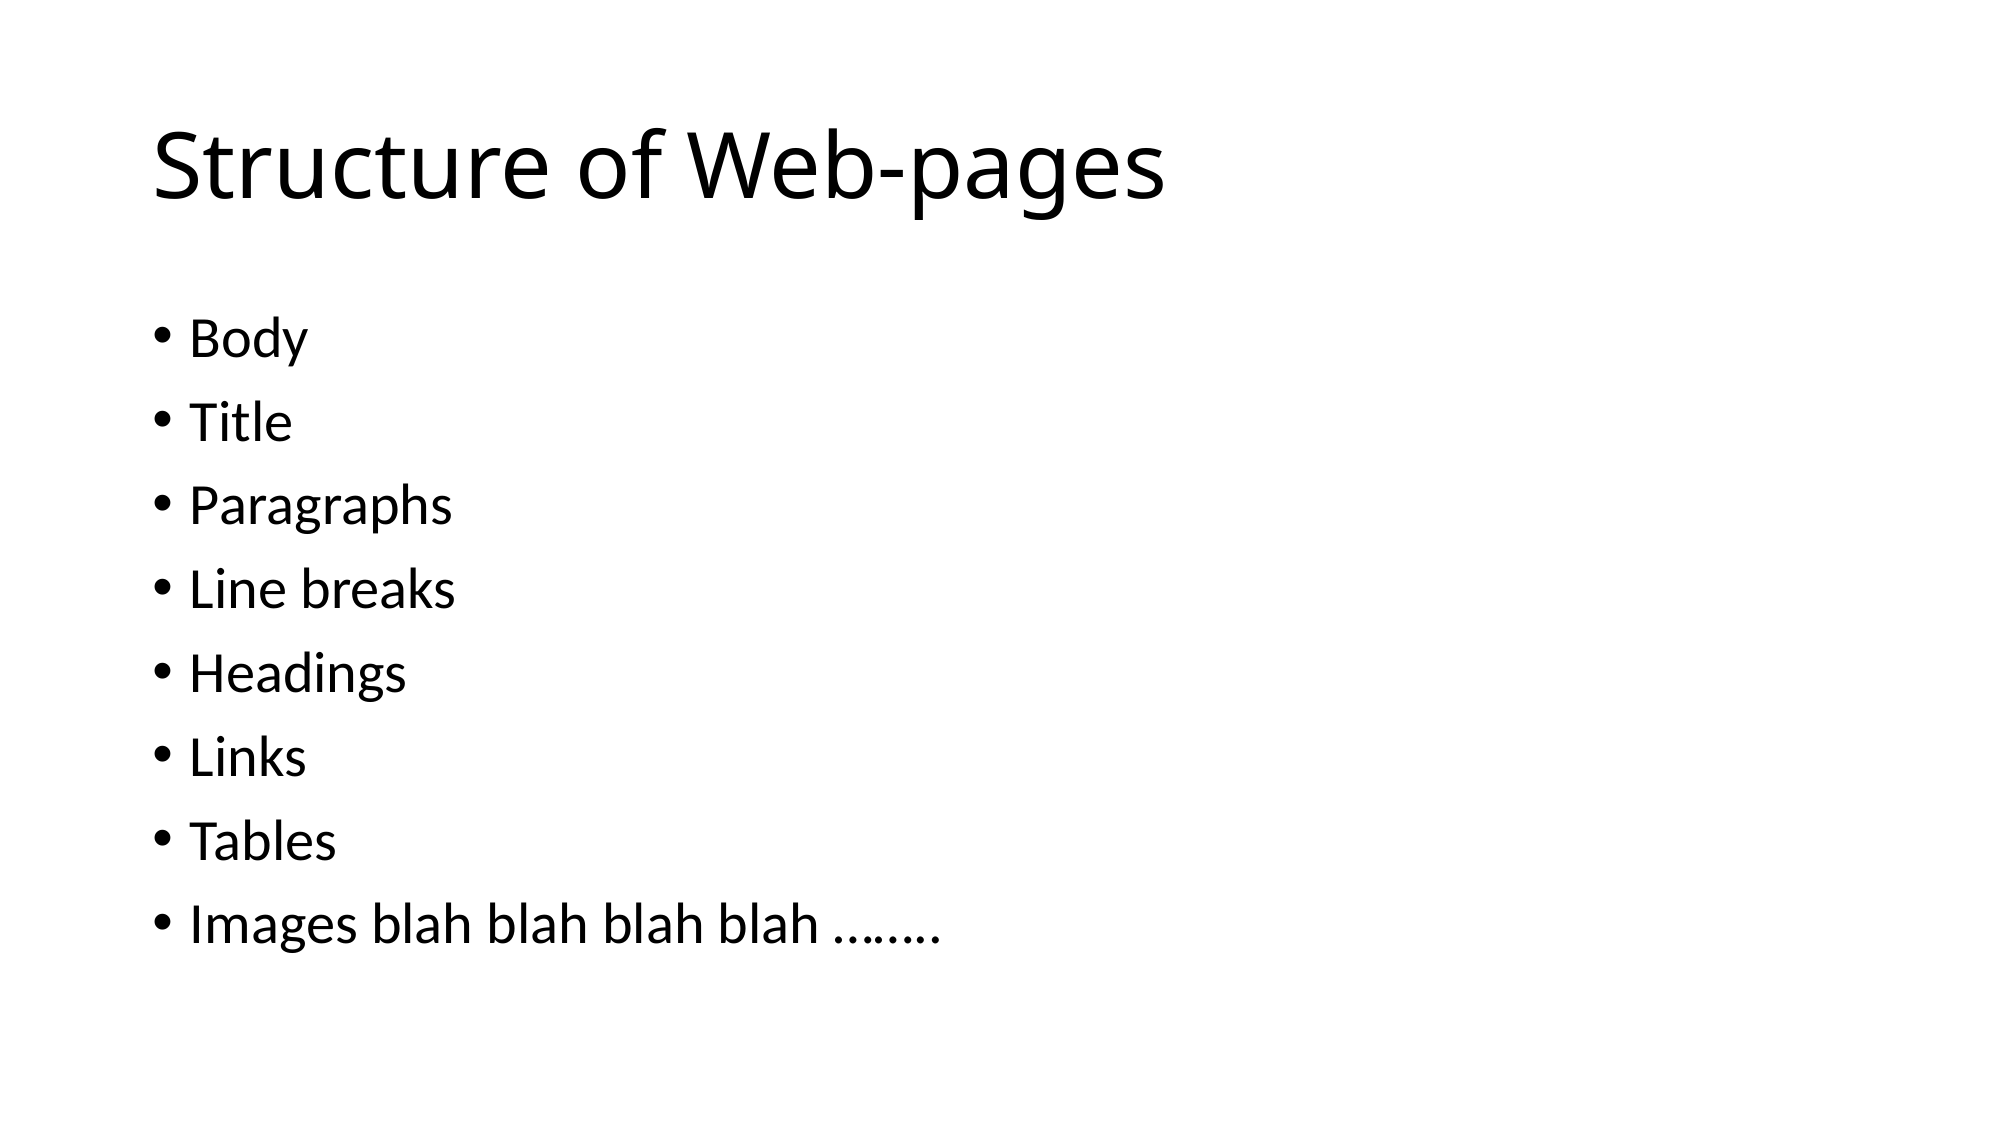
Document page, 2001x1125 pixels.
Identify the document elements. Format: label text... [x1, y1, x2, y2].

list Body Title Paragraphs Line breaks Headings Links Tables Images blah blah blah blah …….. [137, 299, 1863, 1014]
title Structure of Web-pages [137, 59, 1863, 278]
